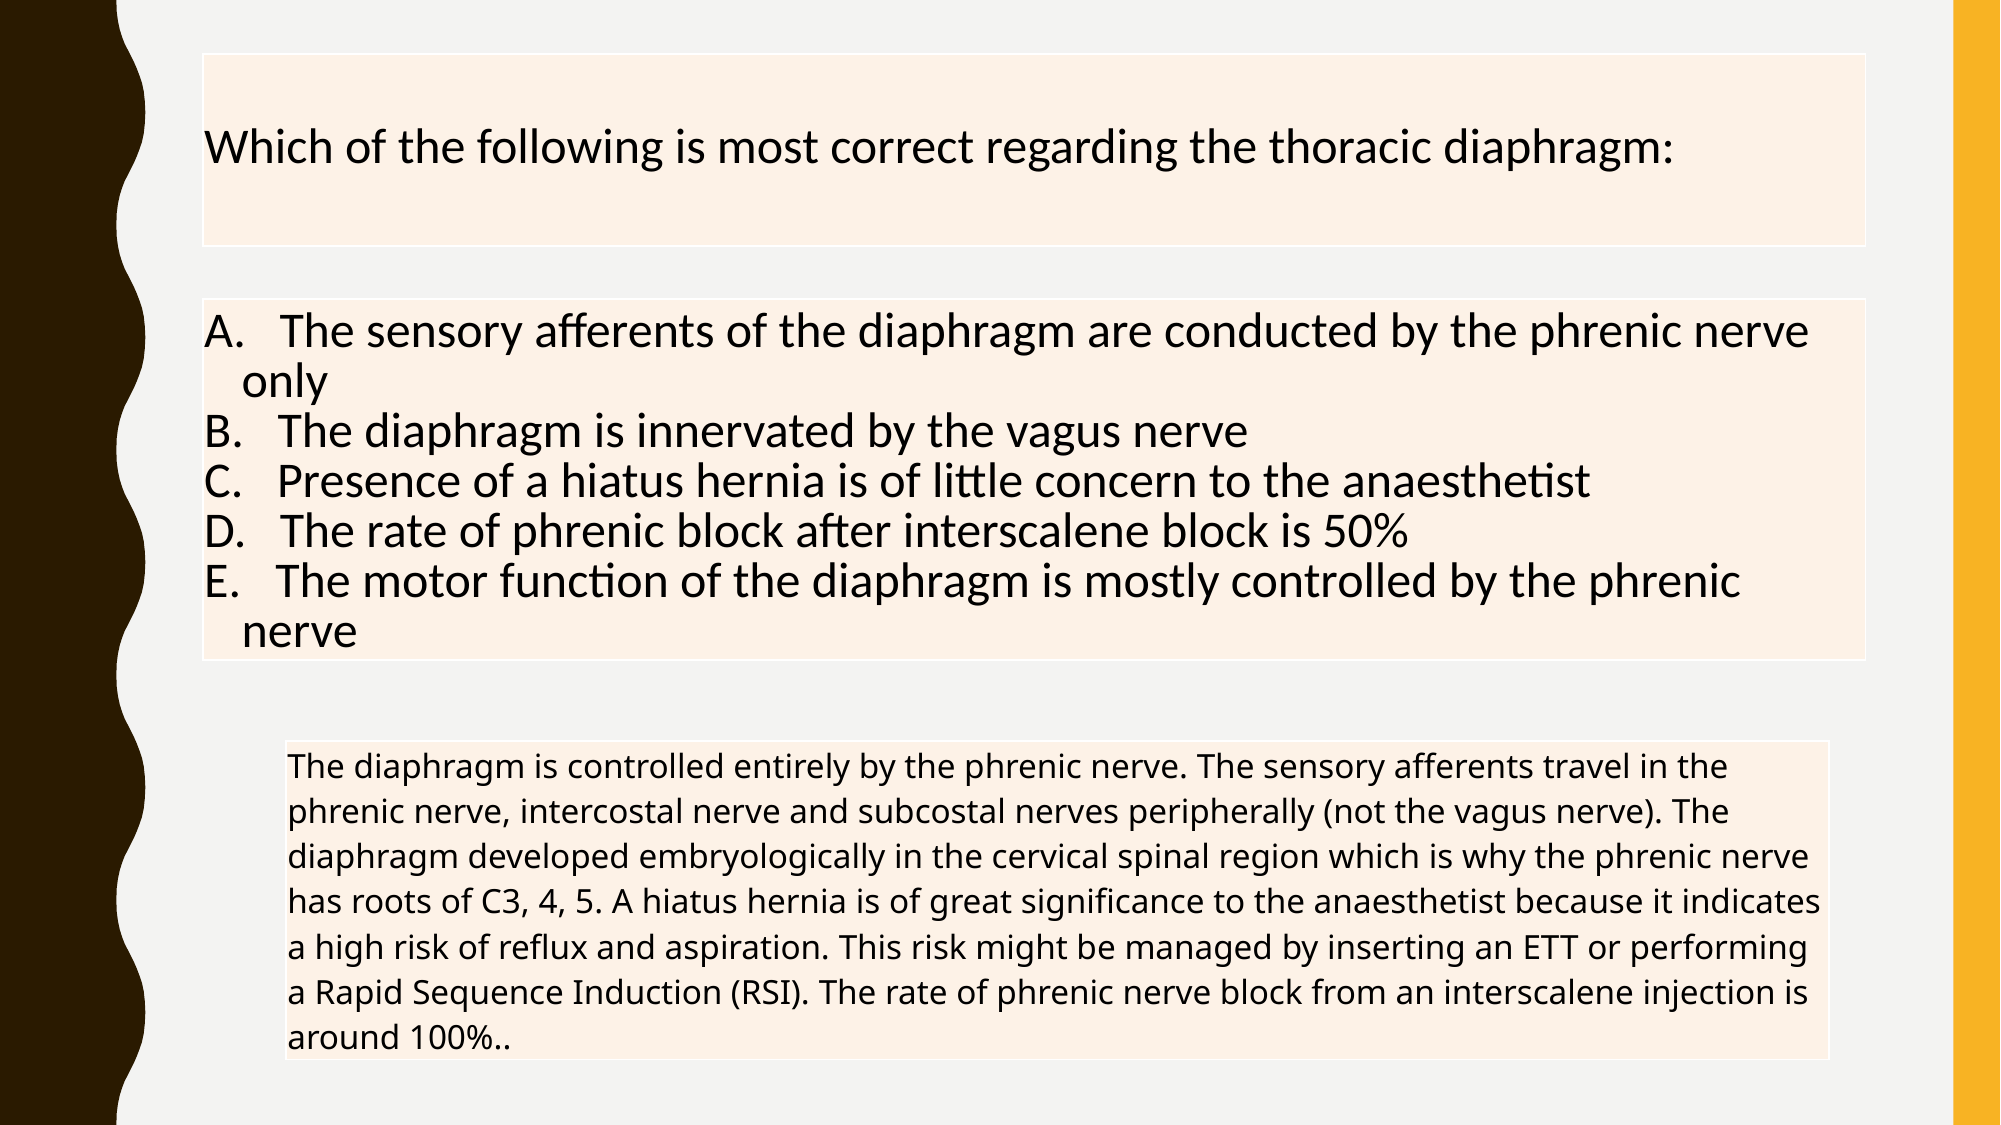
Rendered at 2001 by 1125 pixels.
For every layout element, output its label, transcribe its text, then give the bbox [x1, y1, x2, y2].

table_header Which of the following is most correct regarding the thoracic diaphragm: [204, 55, 1865, 245]
table_header The diaphragm is controlled entirely by the phrenic nerve. The sensory afferents travel in the phrenic nerve, intercostal nerve and subcostal nerves peripherally (not the vagus nerve). The diaphragm developed embryologically in the cervical spinal region which is why the phrenic nerve has roots of C3, 4, 5. A hiatus hernia is of great significance to the anaesthetist because it indicates a high risk of reflux and aspiration. This risk might be managed by inserting an ETT or performing a Rapid Sequence Induction (RSI). The rate of phrenic nerve block from an interscalene injection is around 100%.. [287, 742, 1828, 1059]
table_header The sensory afferents of the diaphragm are conducted by the phrenic nerve only The diaphragm is innervated by the vagus nerve Presence of a hiatus hernia is of little concern to the anaesthetist The rate of phrenic block after interscalene block is 50% The motor function of the diaphragm is mostly controlled by the phrenic nerve [204, 300, 1865, 659]
